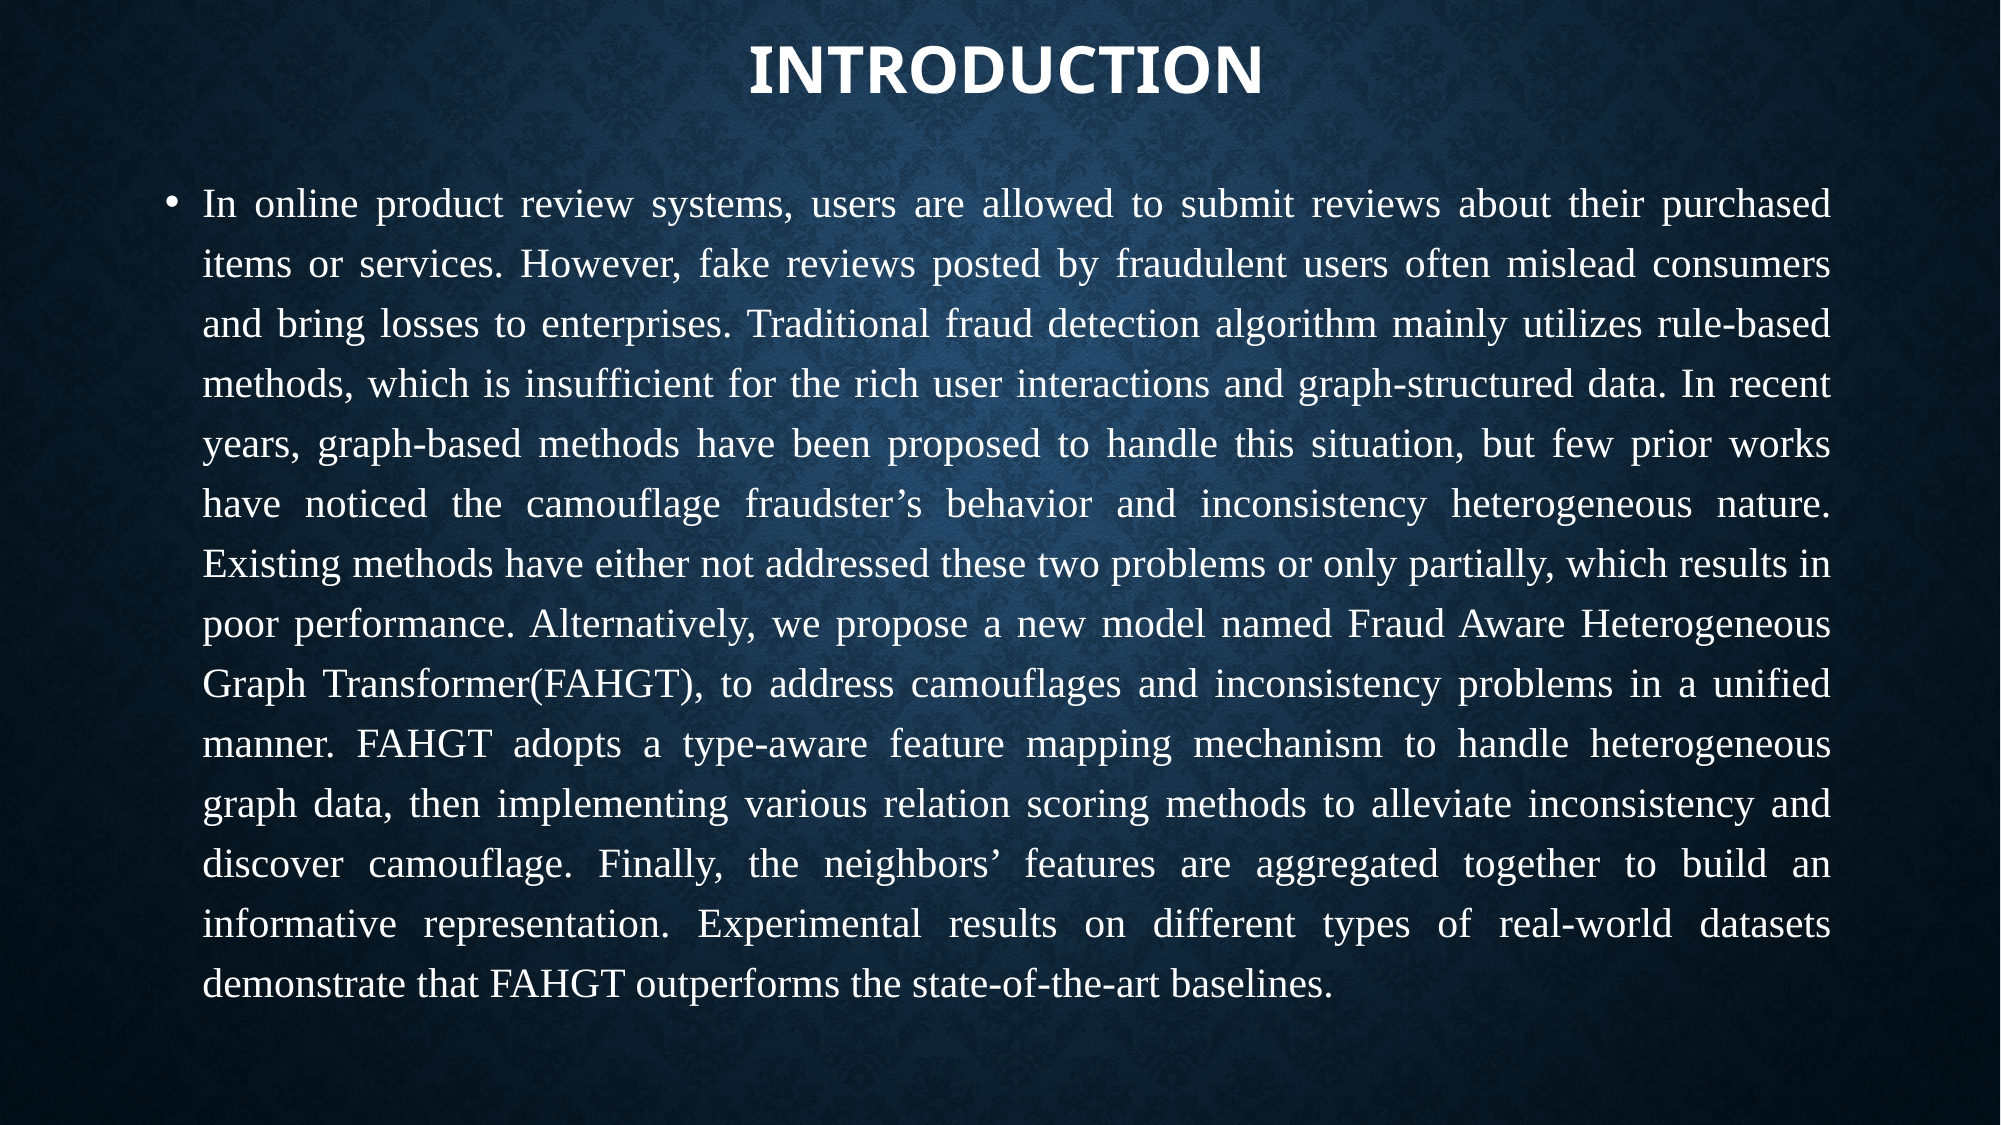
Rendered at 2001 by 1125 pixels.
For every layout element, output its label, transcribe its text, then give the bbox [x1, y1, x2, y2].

list In online product review systems, users are allowed to submit reviews about their purchased items or services. However, fake reviews posted by fraudulent users often mislead consumers and bring losses to enterprises. Traditional fraud detection algorithm mainly utilizes rule-based methods, which is insufficient for the rich user interactions and graph-structured data. In recent years, graph-based methods have been proposed to handle this situation, but few prior works have noticed the camouflage fraudster’s behavior and inconsistency heterogeneous nature. Existing methods have either not addressed these two problems or only partially, which results in poor performance. Alternatively, we propose a new model named Fraud Aware Heterogeneous Graph Transformer(FAHGT), to address camouflages and inconsistency problems in a unified manner. FAHGT adopts a type-aware feature mapping mechanism to handle heterogeneous graph data, then implementing various relation scoring methods to alleviate inconsistency and discover camouflage. Finally, the neighbors’ features are aggregated together to build an informative representation. Experimental results on different types of real-world datasets demonstrate that FAHGT outperforms the state-of-the-art baselines. [149, 158, 1849, 1074]
title INTRODUCTION [158, 29, 1857, 194]
